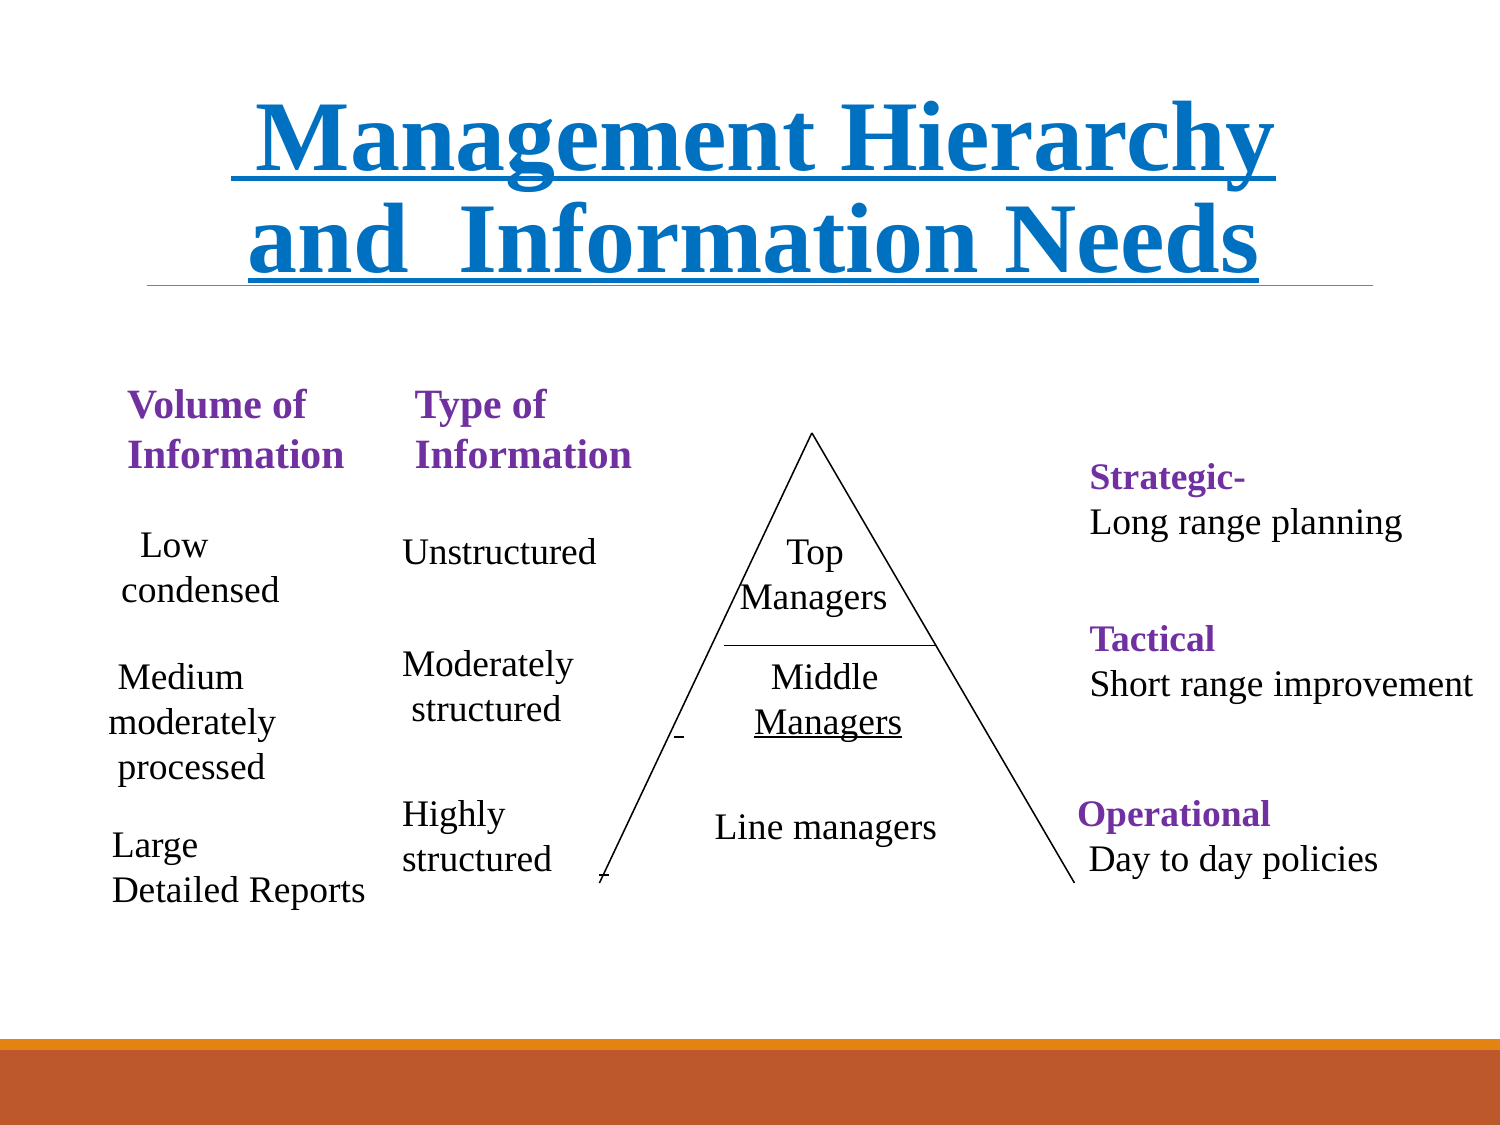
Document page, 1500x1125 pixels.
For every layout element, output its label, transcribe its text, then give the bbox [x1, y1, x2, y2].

text_box Middle Managers [672, 651, 1002, 742]
text_box Line managers [712, 801, 939, 834]
text_box Moderately structured [399, 638, 577, 729]
title Management Hierarchy and Information Needs [135, 62, 1373, 300]
text_box Top Managers [737, 526, 890, 617]
text_box Unstructured [399, 526, 600, 572]
text_box Day to day policies [597, 834, 1379, 880]
text_box Highly structured [399, 789, 555, 880]
text_box Medium moderately processed [106, 651, 279, 787]
text_box Operational [1074, 789, 1273, 834]
text_box Large Detailed Reports [109, 820, 368, 911]
text_box Strategic- Long range planning [1087, 451, 1405, 542]
text_box Volume of Information [124, 376, 347, 477]
text_box Type of Information [412, 376, 634, 477]
text_box Low condensed [119, 520, 282, 611]
text_box Tactical Short range improvement [1087, 614, 1475, 705]
